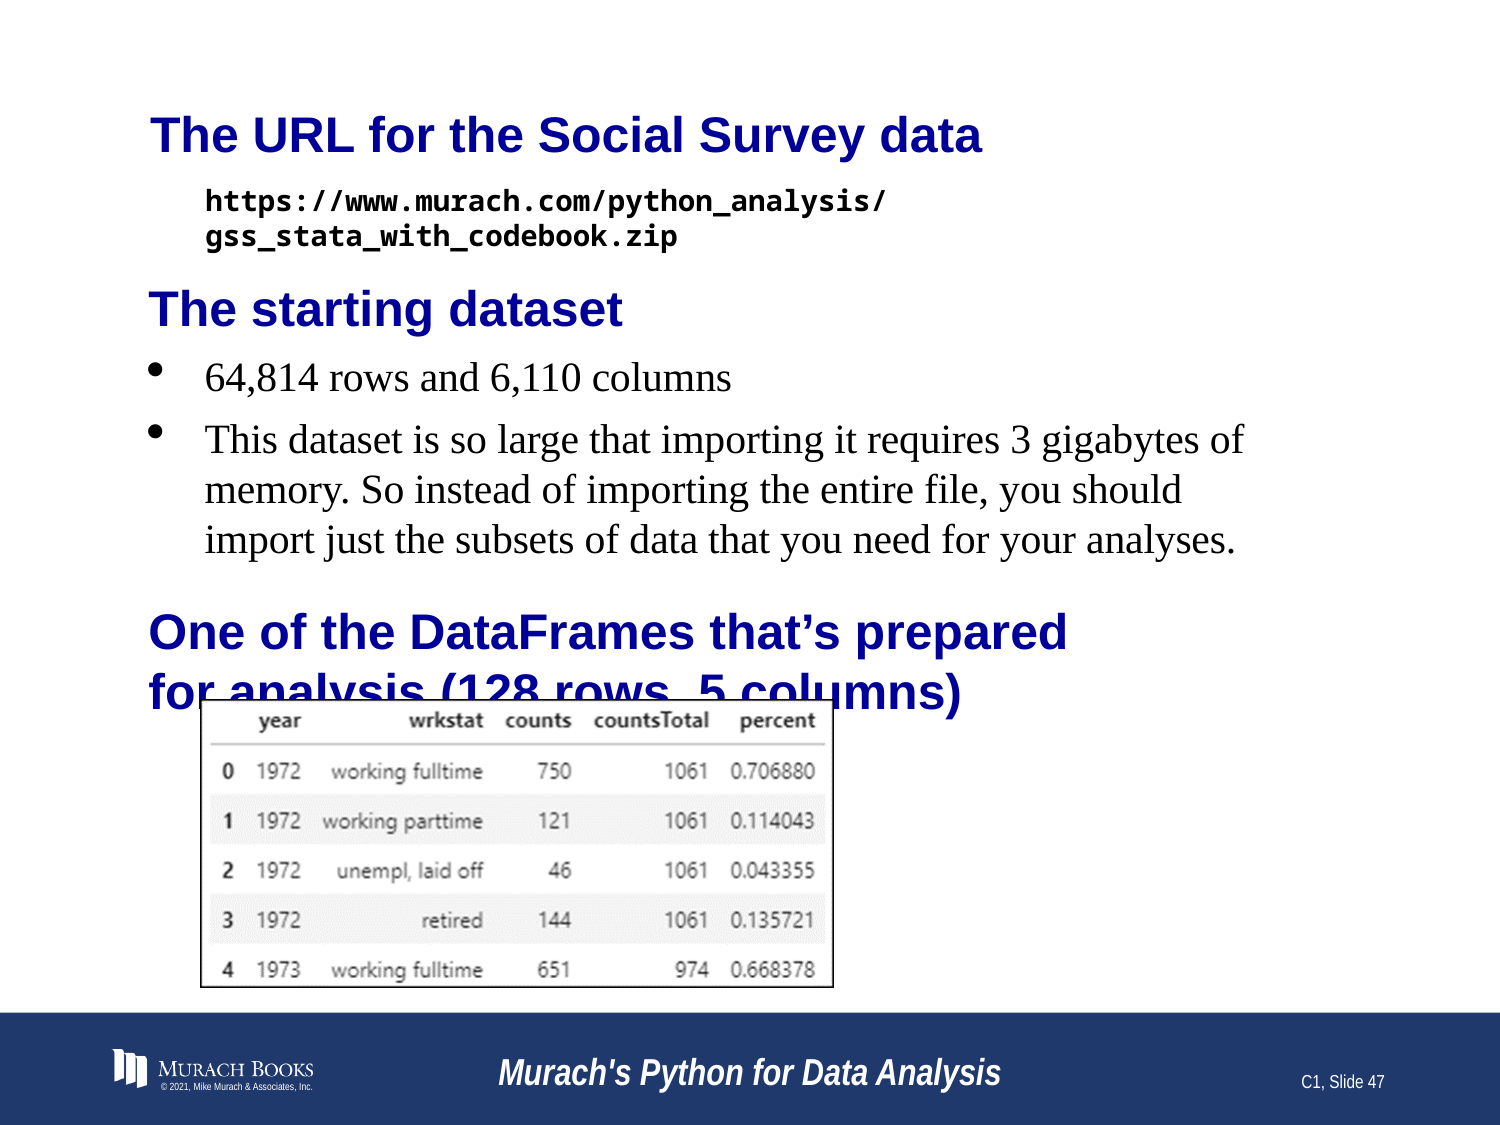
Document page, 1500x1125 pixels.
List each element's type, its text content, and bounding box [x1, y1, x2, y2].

footer © 2021, Mike Murach & Associates, Inc. [12, 1025, 463, 1100]
slide_number C1, Slide 47 [1087, 1025, 1400, 1100]
slide_number Murach's Python for Data Analysis [463, 1025, 1050, 1100]
title The URL for the Social Survey data [150, 102, 1350, 164]
list https://www.murach.com/python_analysis/gss_stata_with_codebook.zip The starting dataset 64,814 rows and 6,110 columns This dataset is so large that importing it requires 3 gigabytes of memory. So instead of importing the entire file, you should import just the subsets of data that you need for your analyses. One of the DataFrames that’s prepared for analysis (128 rows, 5 columns) [133, 174, 1346, 538]
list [199, 699, 834, 989]
